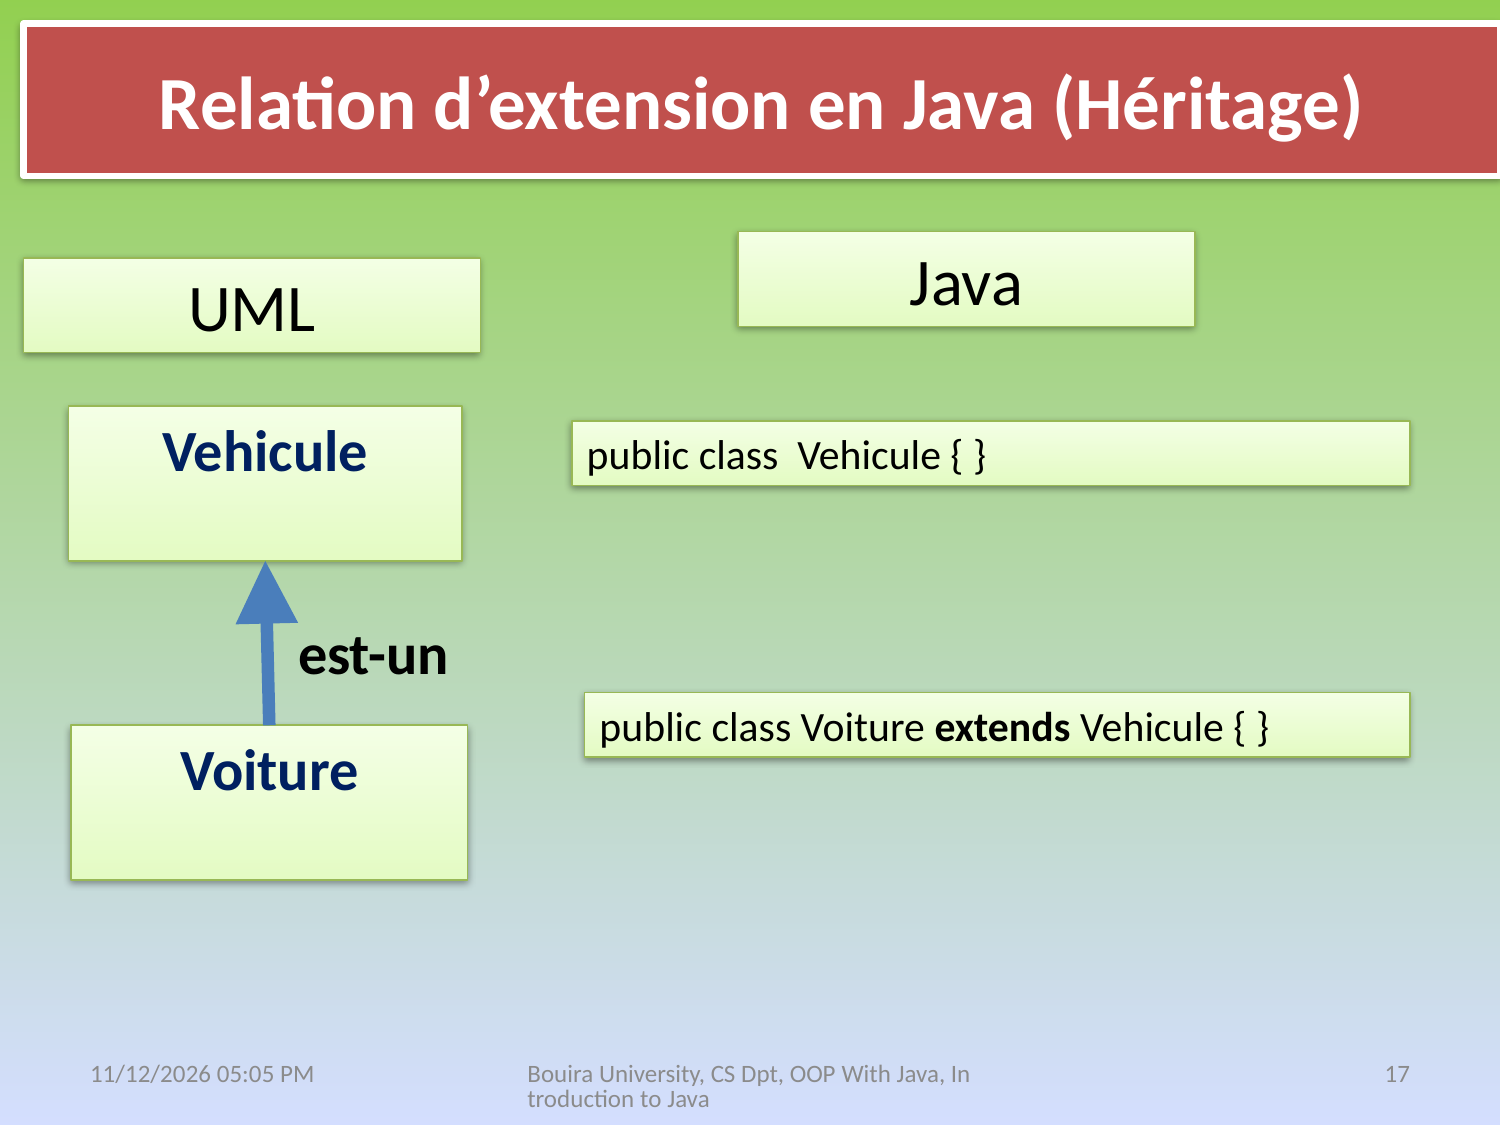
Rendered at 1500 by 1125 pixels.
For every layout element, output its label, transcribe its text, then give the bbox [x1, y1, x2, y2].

slide_number 18 نيسان، 21 [75, 1042, 425, 1103]
text_box public class Vehicule { } [571, 420, 1411, 486]
text_box est-un [283, 608, 532, 694]
title Relation d’extension en Java (Héritage) [20, 20, 1500, 179]
text_box Voiture [70, 724, 468, 881]
footer Bouira University, CS Dpt, OOP With Java, Introduction to Java [512, 1042, 988, 1103]
text_box public class Voiture extends Vehicule { } [584, 692, 1411, 758]
text_box UML [23, 257, 481, 353]
text_box Vehicule [68, 405, 463, 562]
slide_number 17 [1074, 1042, 1425, 1103]
text_box Java [737, 231, 1196, 327]
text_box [265, 562, 270, 726]
